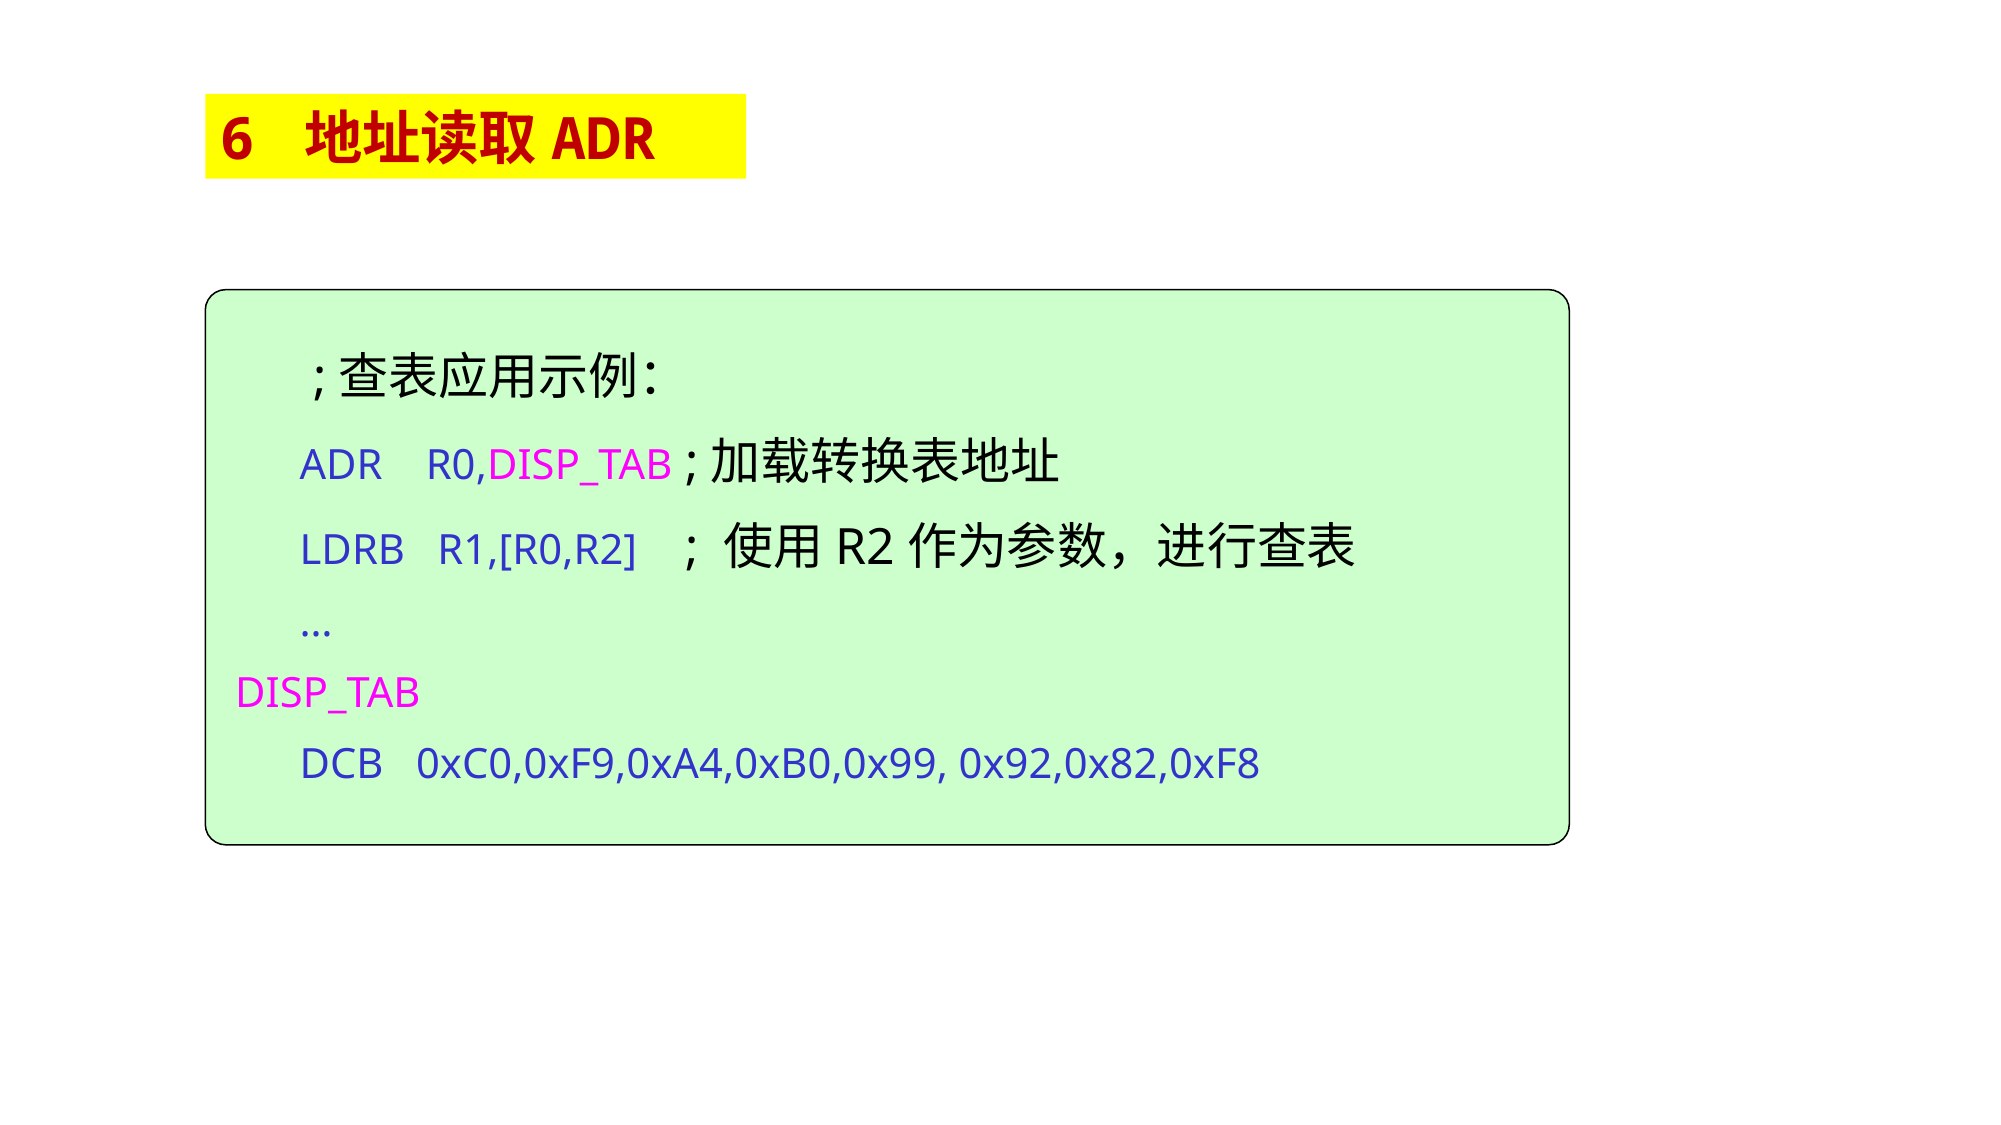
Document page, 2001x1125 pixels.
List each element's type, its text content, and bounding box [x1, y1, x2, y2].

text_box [205, 289, 1570, 845]
text_box 6 地址读取ADR [205, 93, 747, 179]
